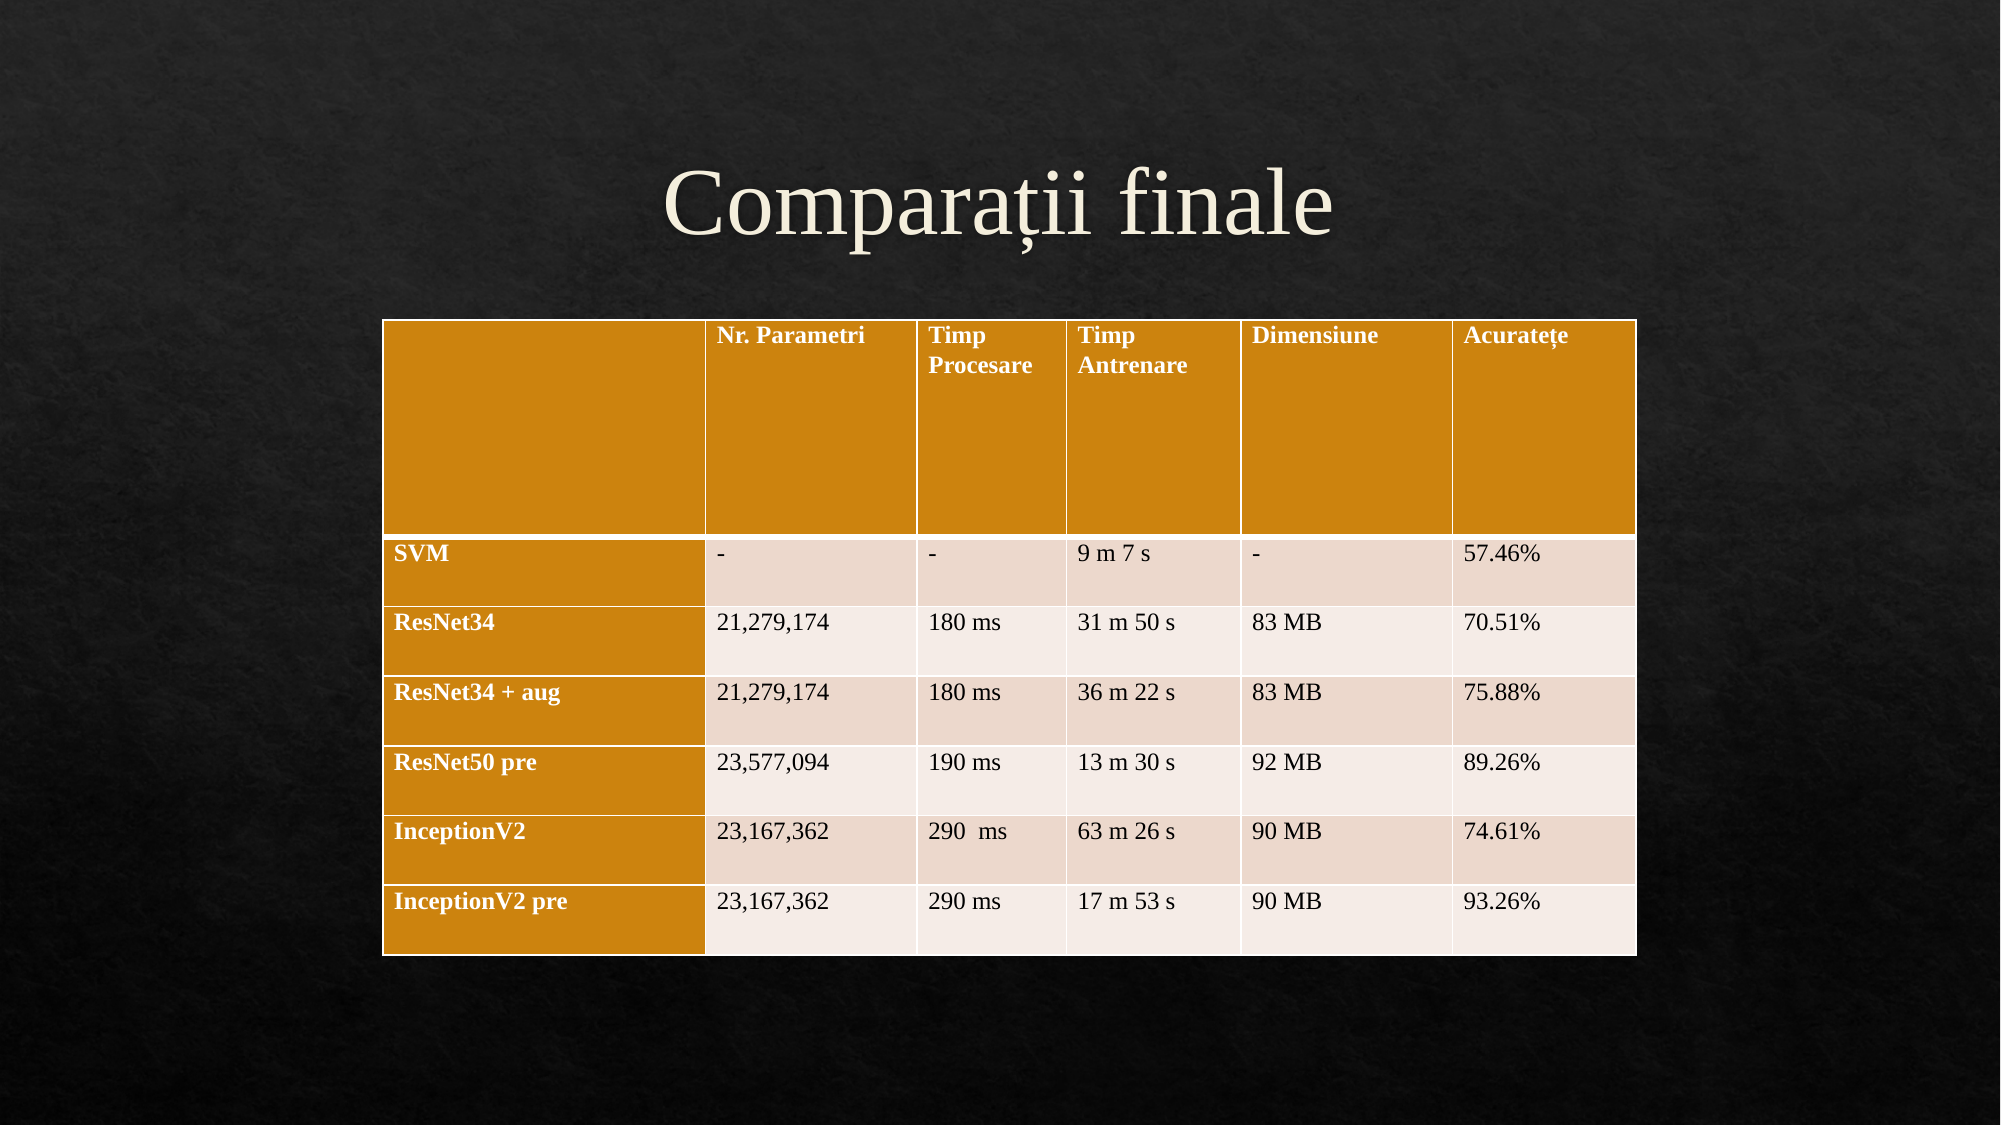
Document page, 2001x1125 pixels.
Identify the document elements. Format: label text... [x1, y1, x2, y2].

table_cell 13 m 30 s [1067, 747, 1240, 815]
table_cell 89.26% [1453, 747, 1635, 815]
table_cell - [1242, 540, 1452, 606]
table_cell 90 MB [1242, 886, 1452, 954]
table_cell 180 ms [918, 607, 1066, 675]
table_cell 17 m 53 s [1067, 886, 1240, 954]
table_cell 75.88% [1453, 677, 1635, 745]
table_cell 9 m 7 s [1067, 540, 1240, 606]
table_cell 23,577,094 [706, 747, 916, 815]
table_cell 74.61% [1453, 816, 1635, 884]
table_cell 21,279,174 [706, 677, 916, 745]
table_header Nr. Parametri [706, 321, 916, 534]
table_cell 190 ms [918, 747, 1066, 815]
table_cell 57.46% [1453, 540, 1635, 606]
table_cell InceptionV2 [384, 816, 705, 884]
table_cell 31 m 50 s [1067, 607, 1240, 675]
table_cell 63 m 26 s [1067, 816, 1240, 884]
table_cell 36 m 22 s [1067, 677, 1240, 745]
table_cell ResNet50 pre [384, 747, 705, 815]
table_header Dimensiune [1242, 321, 1452, 534]
table_cell 70.51% [1453, 607, 1635, 675]
table_header Acuratețe [1453, 321, 1635, 534]
table_header Timp Procesare [918, 321, 1066, 534]
table_cell 92 MB [1242, 747, 1452, 815]
table_cell 290 ms [918, 816, 1066, 884]
table_cell 93.26% [1453, 886, 1635, 954]
table_cell - [918, 540, 1066, 606]
table_header Timp Antrenare [1067, 321, 1240, 534]
table_cell - [706, 540, 916, 606]
table_cell InceptionV2 pre [384, 886, 705, 954]
table_header [384, 321, 705, 534]
table_cell 21,279,174 [706, 607, 916, 675]
table_cell 290 ms [918, 886, 1066, 954]
title Comparații finale [149, 99, 1849, 307]
table_cell 180 ms [918, 677, 1066, 745]
table_cell 83 MB [1242, 677, 1452, 745]
table_cell 90 MB [1242, 816, 1452, 884]
table_cell 23,167,362 [706, 886, 916, 954]
table_cell 23,167,362 [706, 816, 916, 884]
table_cell 83 MB [1242, 607, 1452, 675]
table_cell SVM [384, 540, 705, 606]
table_cell ResNet34 + aug [384, 677, 705, 745]
table_cell ResNet34 [384, 607, 705, 675]
